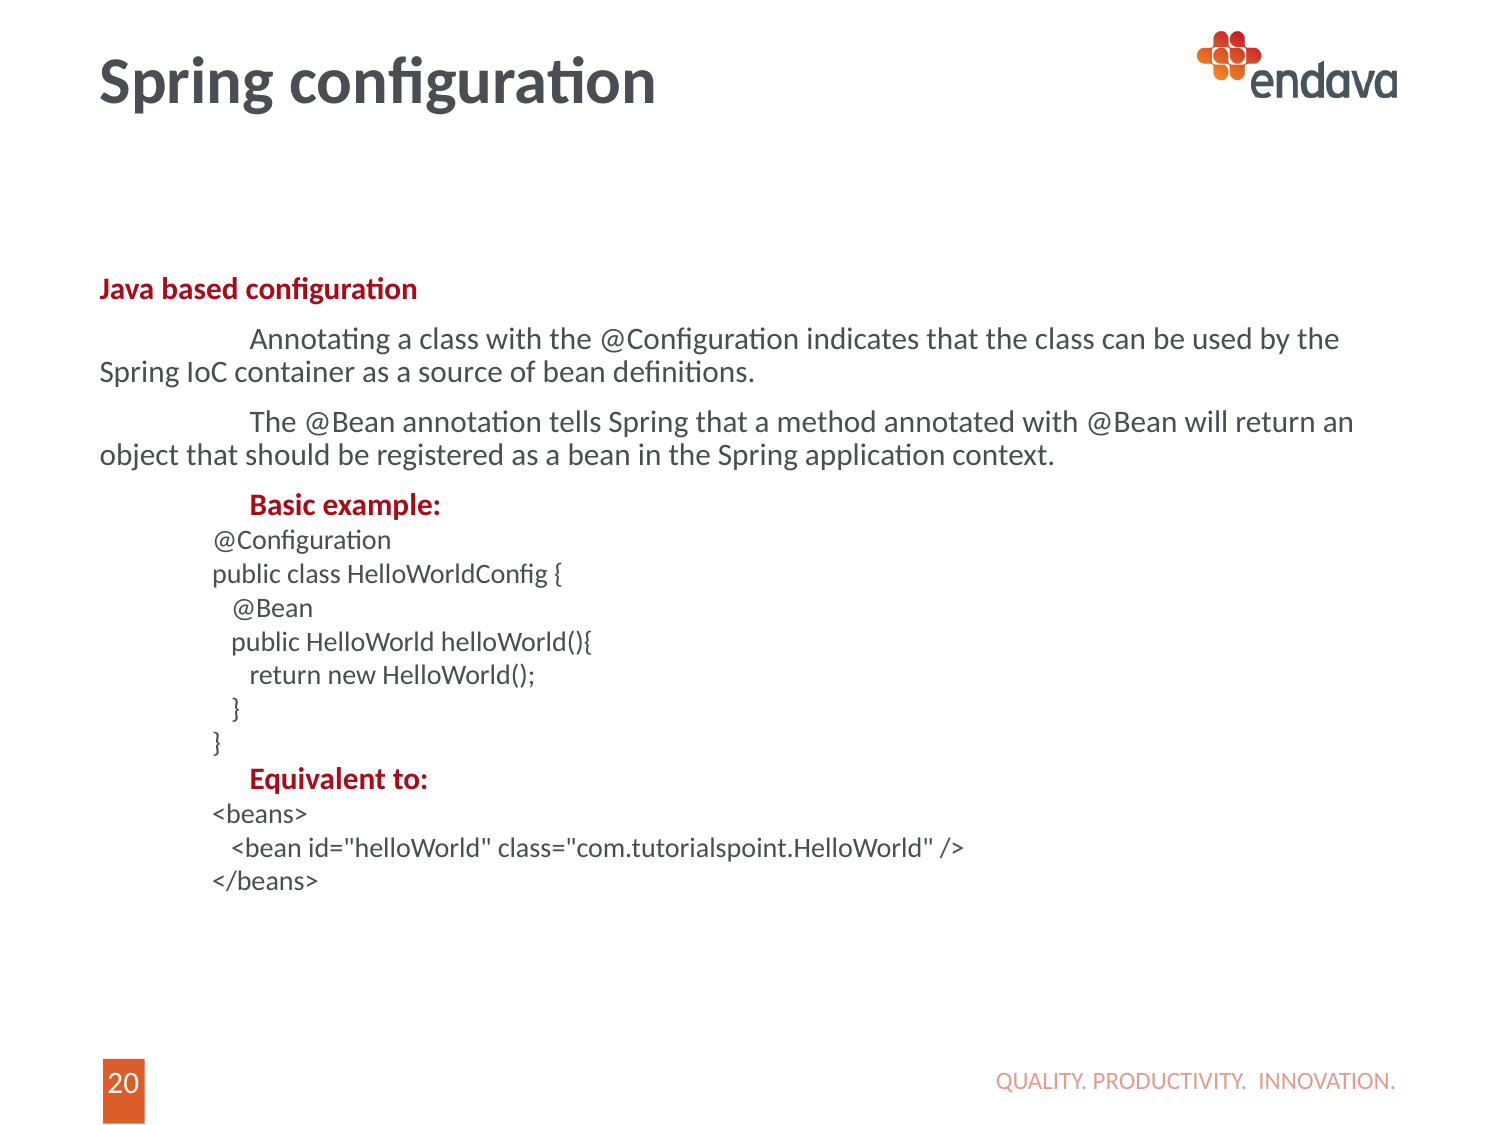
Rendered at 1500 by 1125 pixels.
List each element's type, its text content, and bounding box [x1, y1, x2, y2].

picture [1197, 31, 1397, 98]
slide_number QUALITY. PRODUCTIVITY. INNOVATION. [939, 1049, 1397, 1110]
title Spring configuration [99, 38, 1148, 218]
list Java based configuration Annotating a class with the @Configuration indicates that the class can be used by the Spring IoC container as a source of bean definitions. The @Bean annotation tells Spring that a method annotated with @Bean will return an object that should be registered as a bean in the Spring application context. Basic example: @Configuration public class HelloWorldConfig { @Bean public HelloWorld helloWorld(){ return new HelloWorld(); } } Equivalent to: <beans> <bean id="helloWorld" class="com.tutorialspoint.HelloWorld" /> </beans> [99, 265, 1397, 987]
